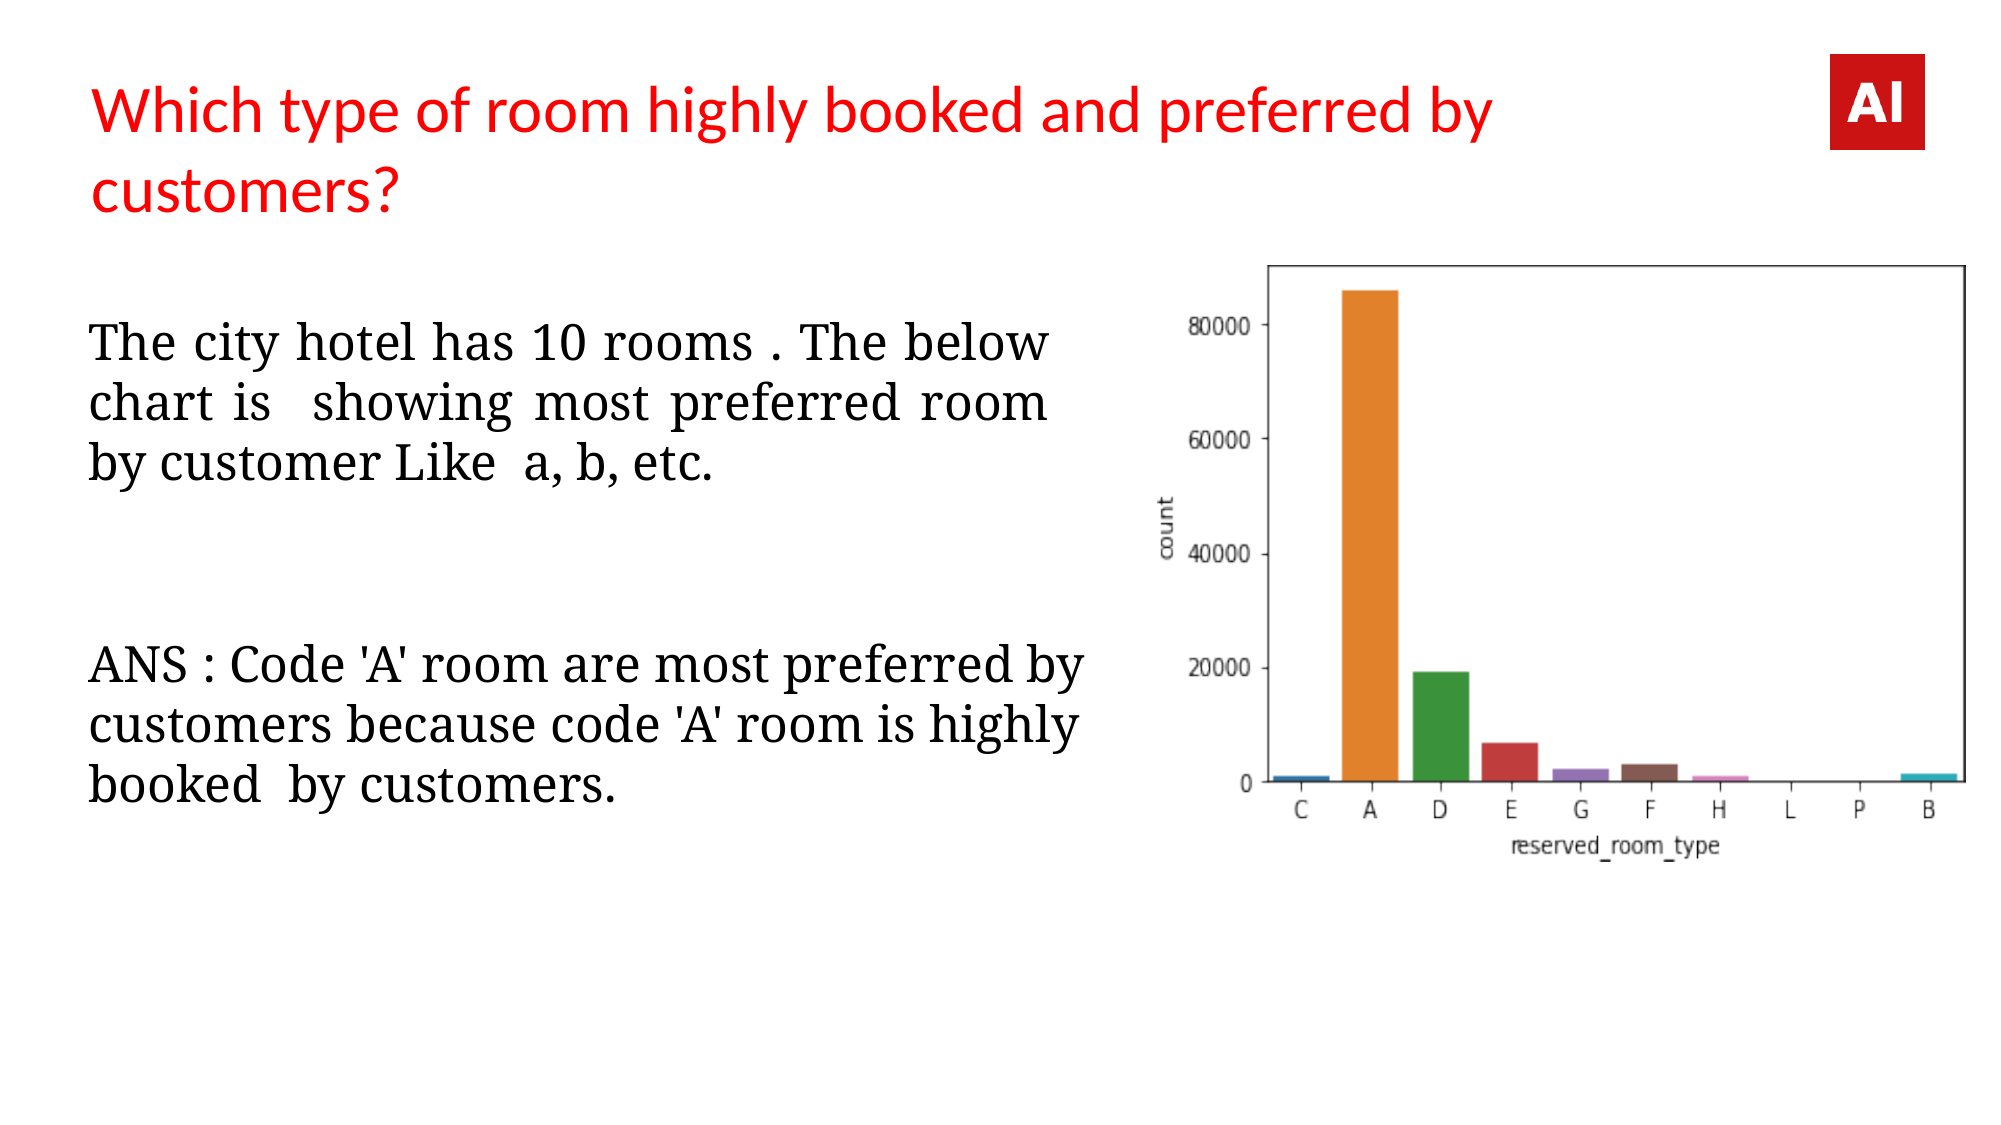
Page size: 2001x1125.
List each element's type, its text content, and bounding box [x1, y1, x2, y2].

text_box The city hotel has 10 rooms . The below chart is showing most preferred room by customer Like a, b, etc. ANS : Code 'A' room are most preferred by customers because code 'A' room is highly booked by customers. [86, 308, 1100, 813]
picture [1829, 54, 1926, 151]
picture [1156, 265, 1966, 863]
title Which type of room highly booked and preferred by customers? [89, 63, 1808, 254]
